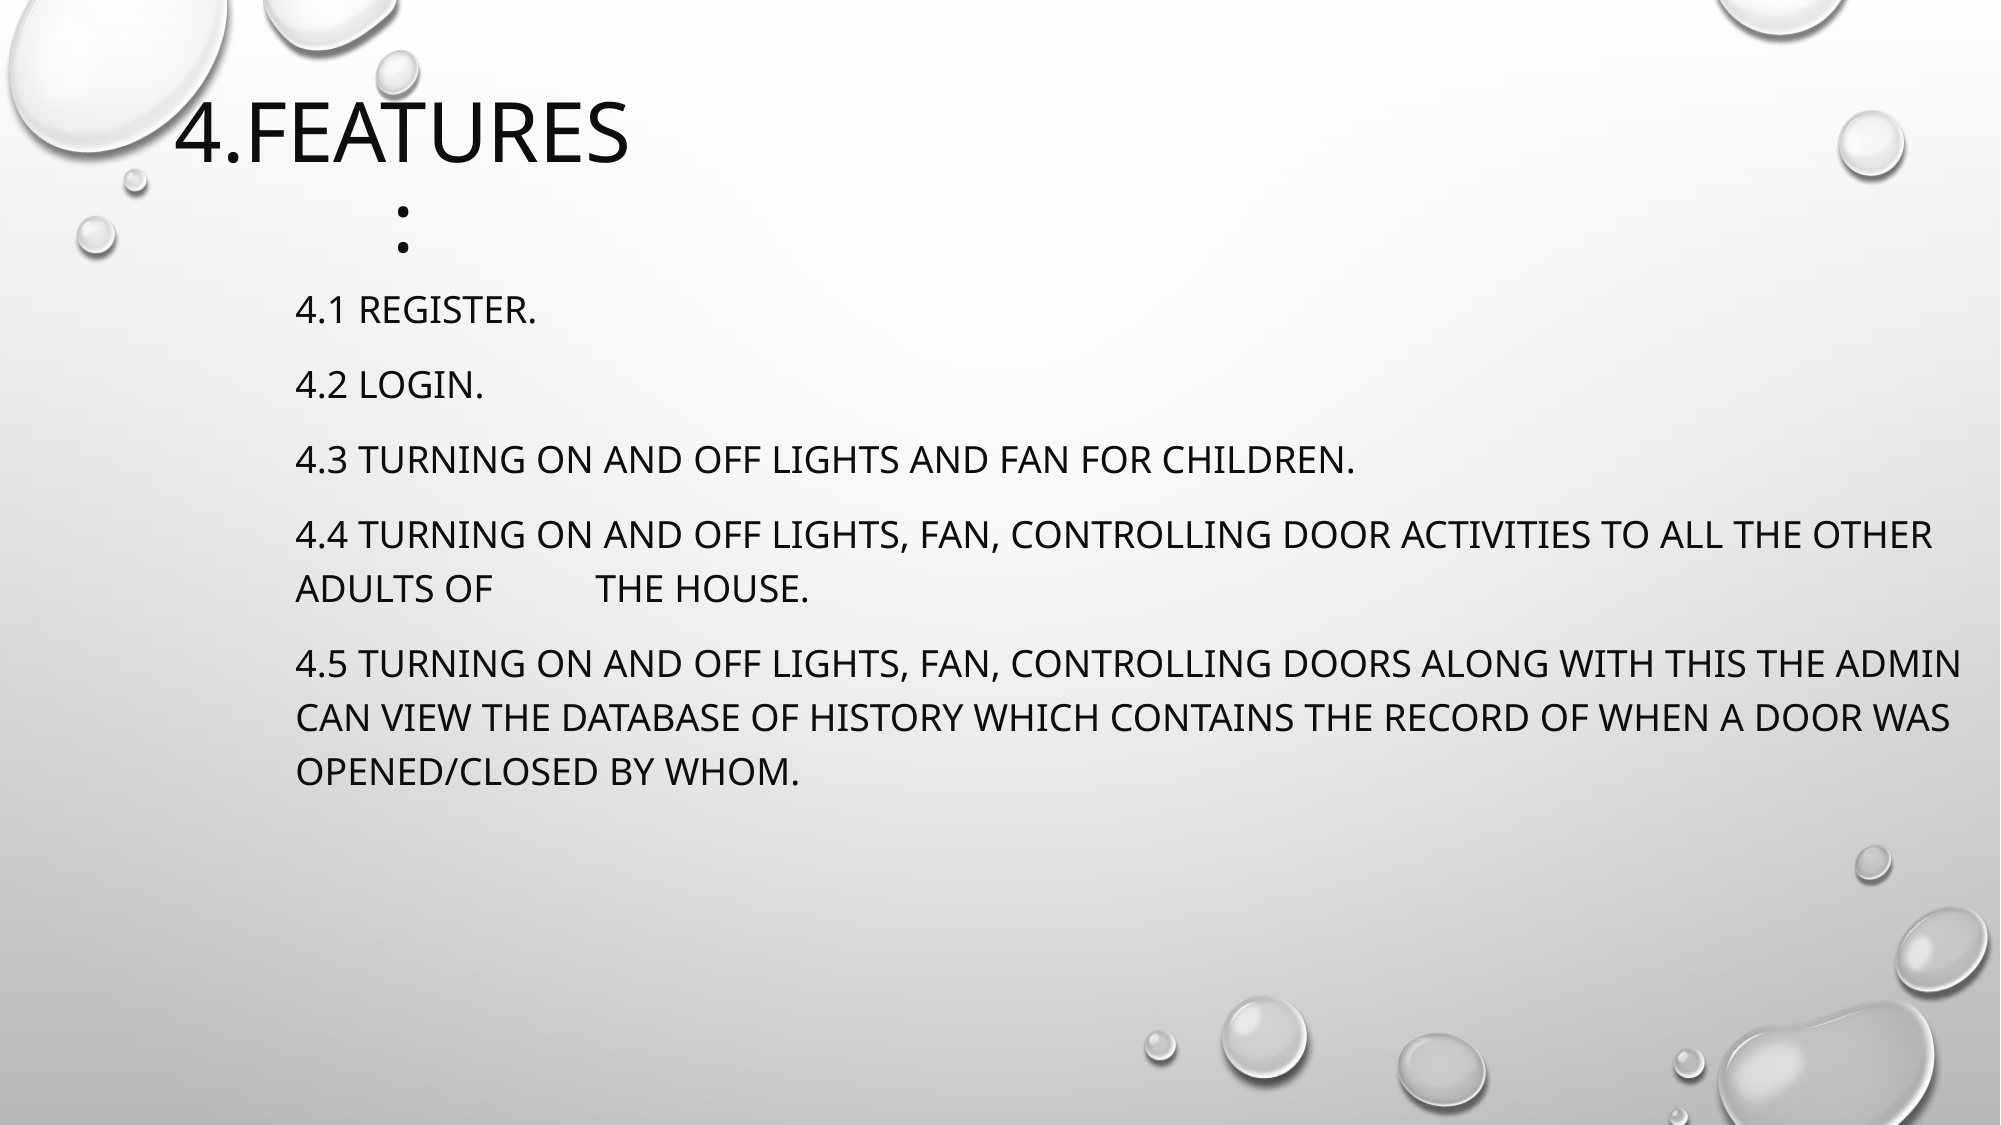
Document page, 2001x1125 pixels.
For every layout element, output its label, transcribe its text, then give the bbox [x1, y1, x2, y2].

list 4.1 Register. 4.2 Login. 4.3 Turning on and off lights and fan for children. 4.4 Turning on and off lights, fan, controlling door activities to all the other adults of the house. 4.5 Turning on and off lights, fan, controlling doors along with this the admin can view the database of history which contains the record of when a door was opened/closed by whom. [280, 269, 1981, 902]
title 4.Features: [149, 101, 657, 260]
picture [0, 0, 2000, 1125]
